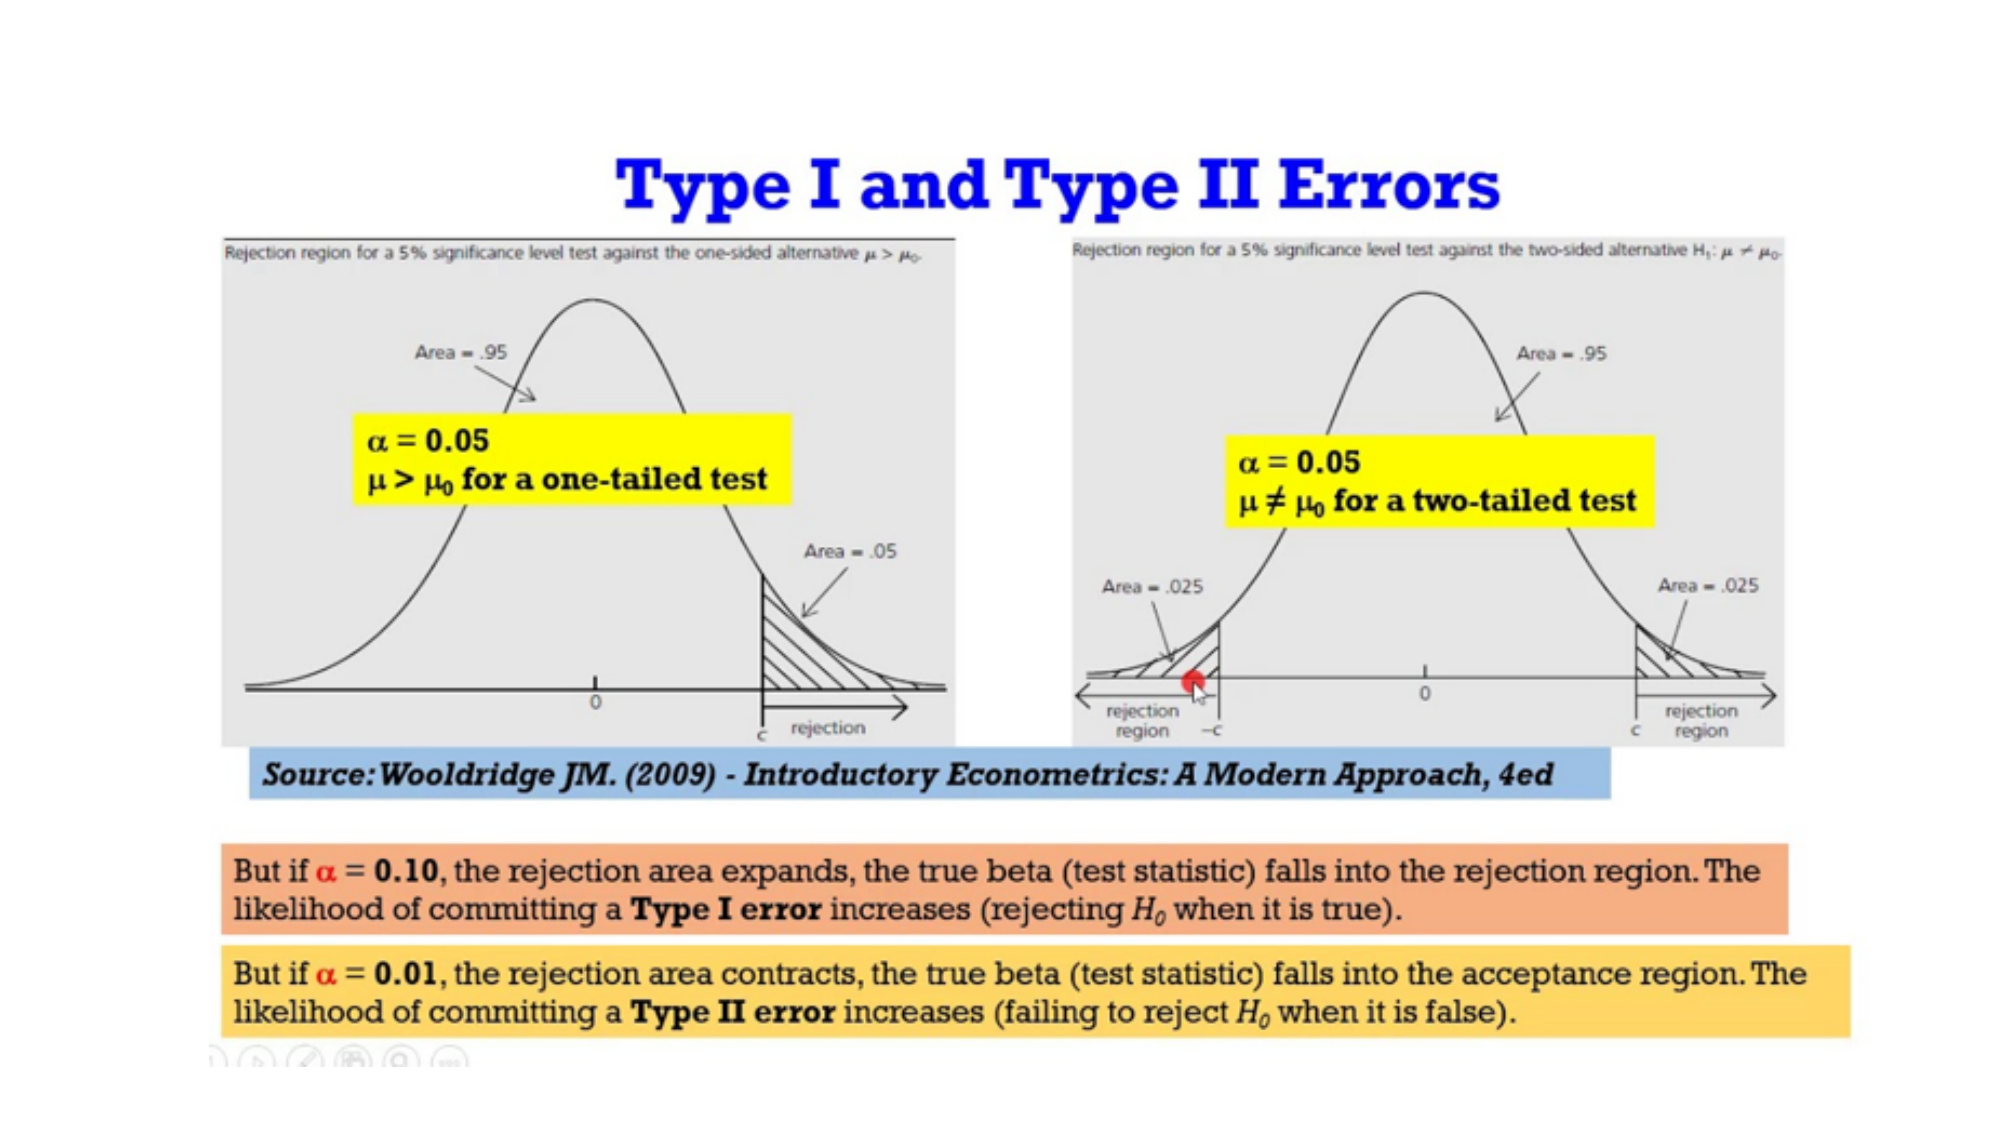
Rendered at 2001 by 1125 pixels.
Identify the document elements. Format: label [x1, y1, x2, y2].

picture [209, 135, 1880, 1067]
